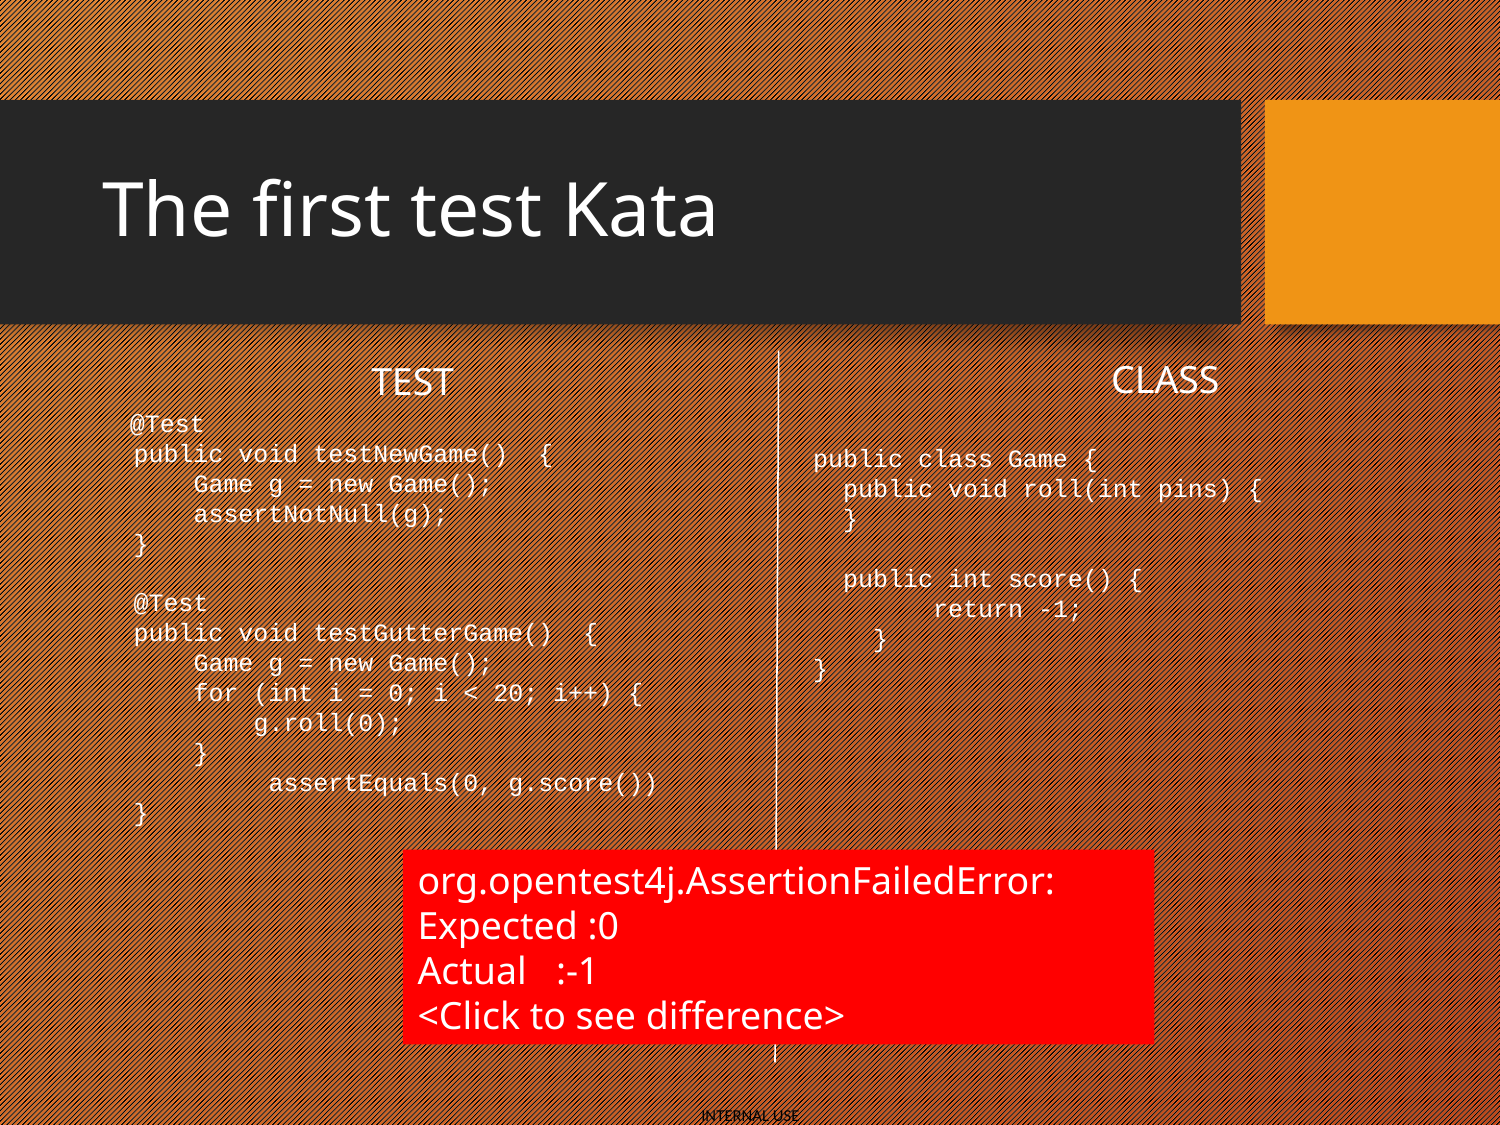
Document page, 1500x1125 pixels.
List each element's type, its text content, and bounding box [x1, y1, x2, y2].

text_box TEST [237, 350, 588, 411]
text_box org.opentest4j.AssertionFailedError: Expected :0 Actual :-1 <Click to see difference> [402, 849, 1155, 1045]
picture [0, 0, 1500, 1125]
title The first test Kata [87, 123, 1219, 301]
text_box CLASS [990, 348, 1341, 409]
text_box public class Game { public void roll(int pins) { } public int score() { return -1; } } [798, 435, 1461, 712]
text_box @Test public void testNewGame() { Game g = new Game(); assertNotNull(g); } @Test public void testGutterGame() { Game g = new Game(); for (int i = 0; i < 20; i++) { g.roll(0); } assertEquals(0, g.score()) } [58, 399, 722, 834]
